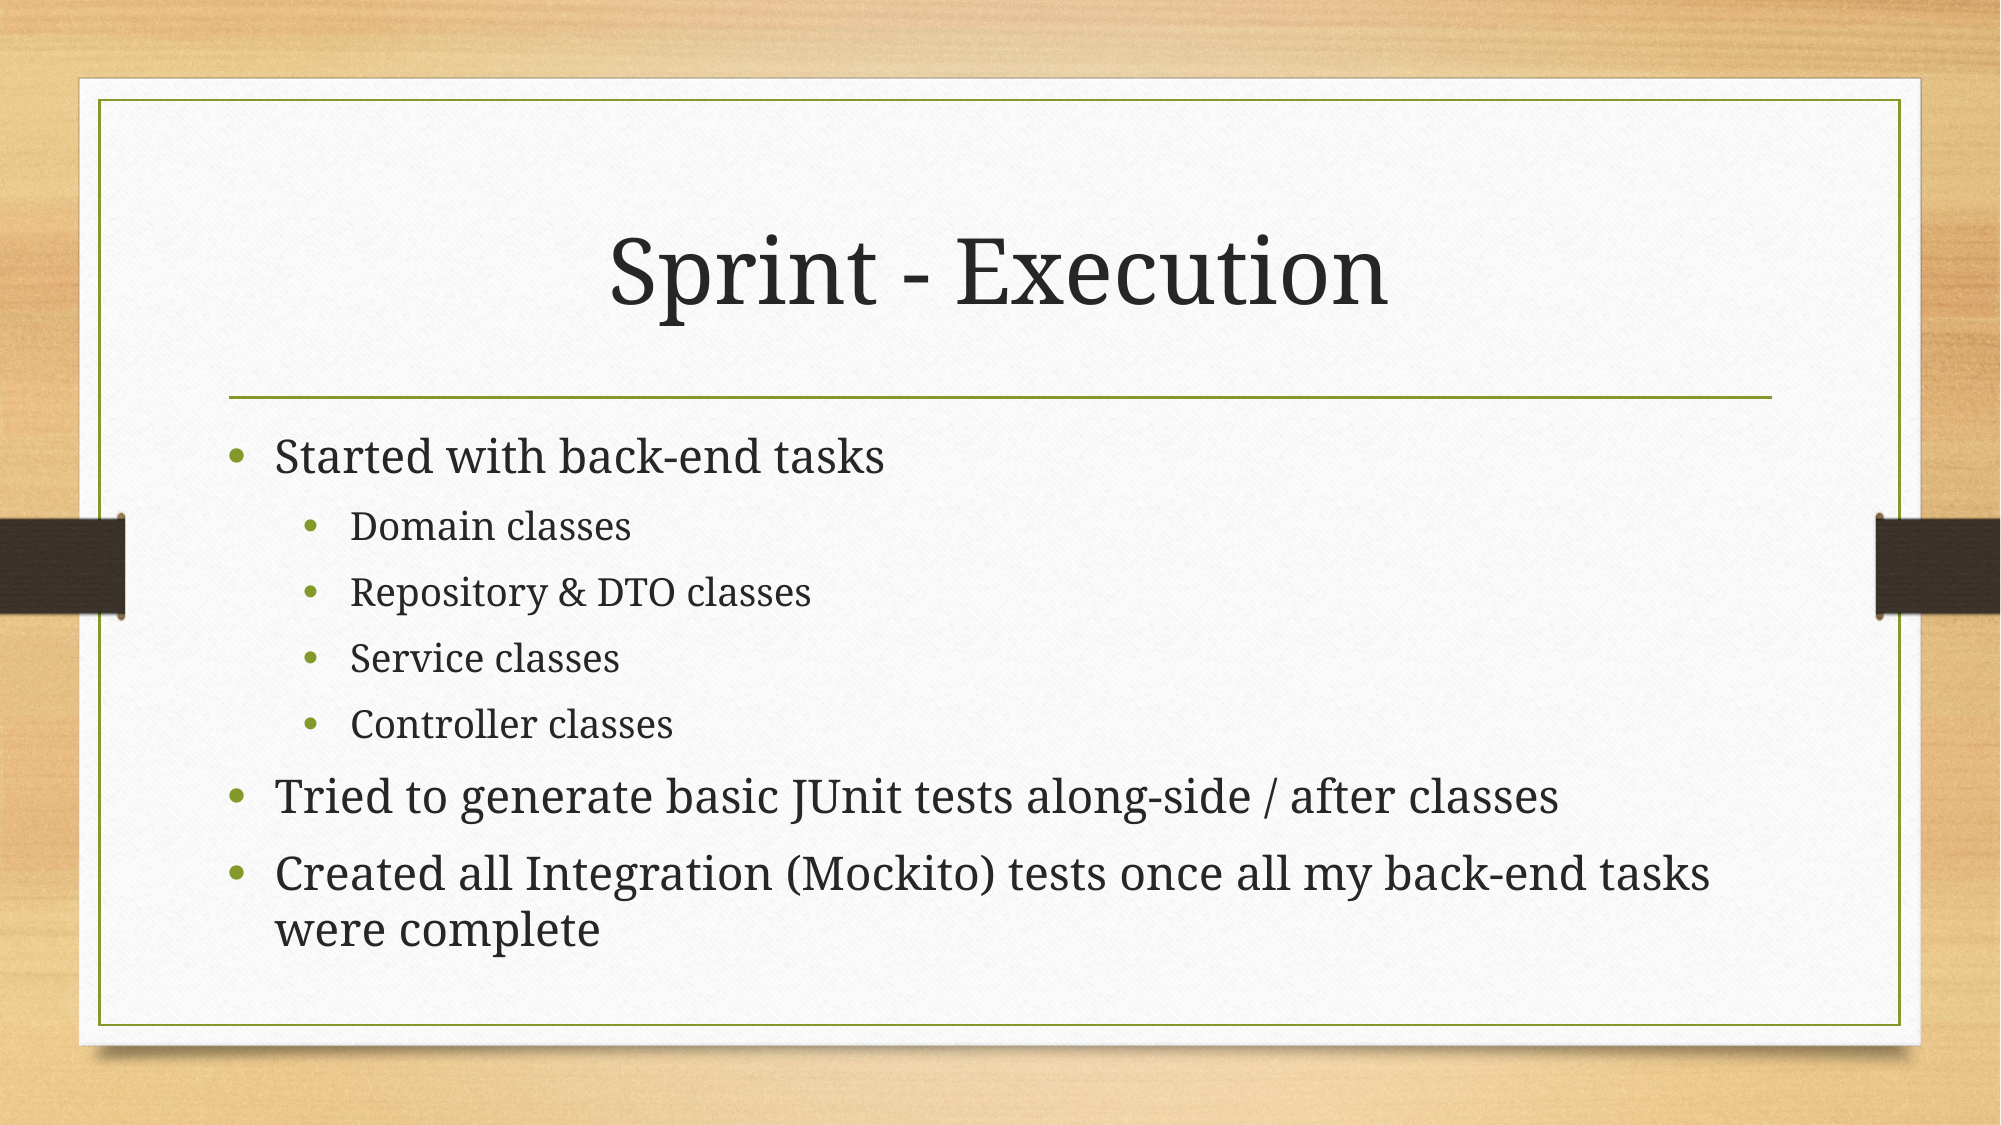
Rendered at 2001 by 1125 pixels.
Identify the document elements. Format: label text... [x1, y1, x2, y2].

picture [0, 0, 2001, 1125]
title Sprint - Execution [212, 161, 1788, 375]
list Started with back-end tasks Domain classes Repository & DTO classes Service classes Controller classes Tried to generate basic JUnit tests along-side / after classes Created all Integration (Mockito) tests once all my back-end tasks were complete [212, 419, 1788, 964]
